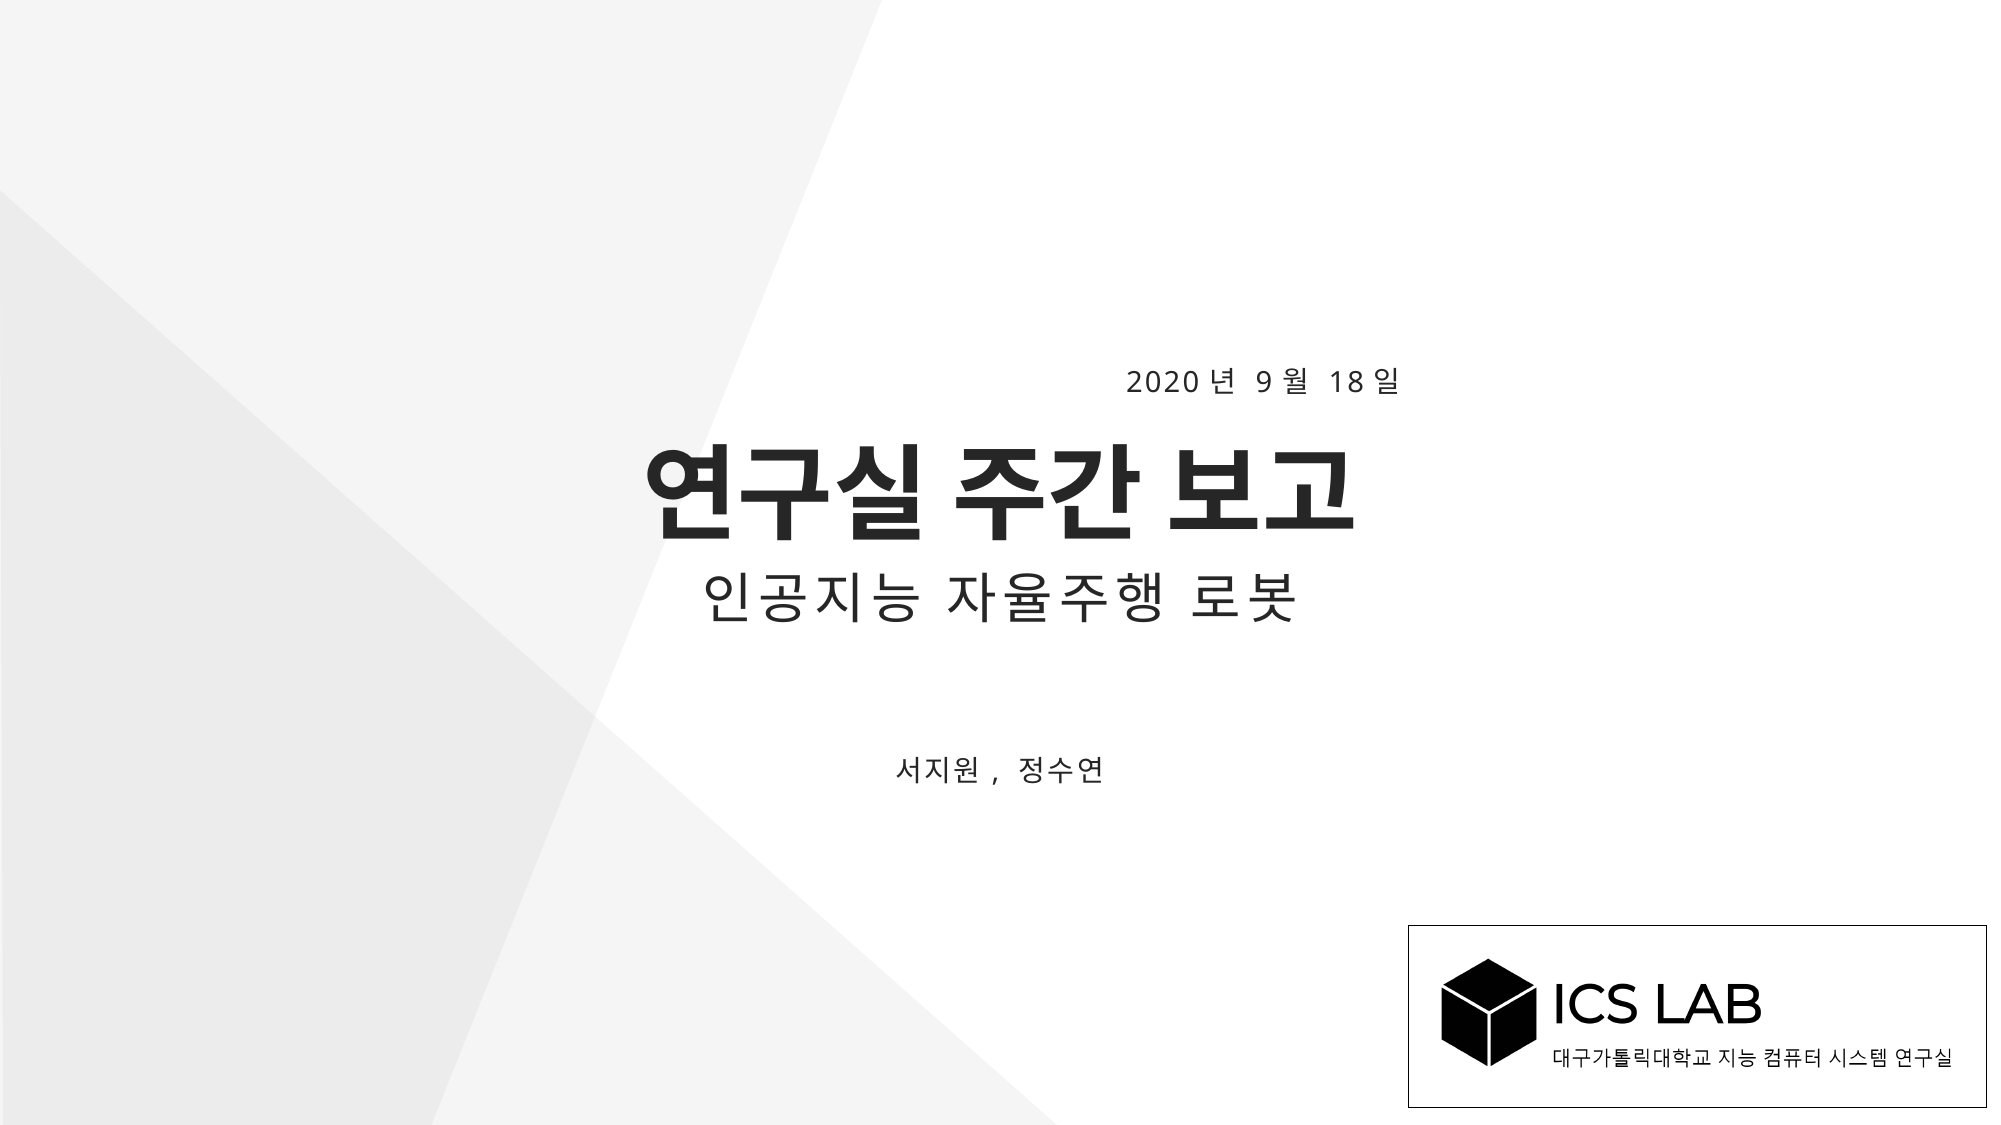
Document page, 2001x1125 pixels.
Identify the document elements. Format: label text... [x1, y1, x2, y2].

text_box 2020년 9월 18일 [1060, 358, 1409, 416]
picture [1408, 924, 1987, 1108]
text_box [0, 0, 1060, 1125]
text_box 서지원, 정수연 [1060, 747, 1514, 803]
text_box 인공지능 자율주행 로봇 [1060, 566, 1514, 642]
text_box 연구실 주간 보고 [1060, 343, 1544, 566]
